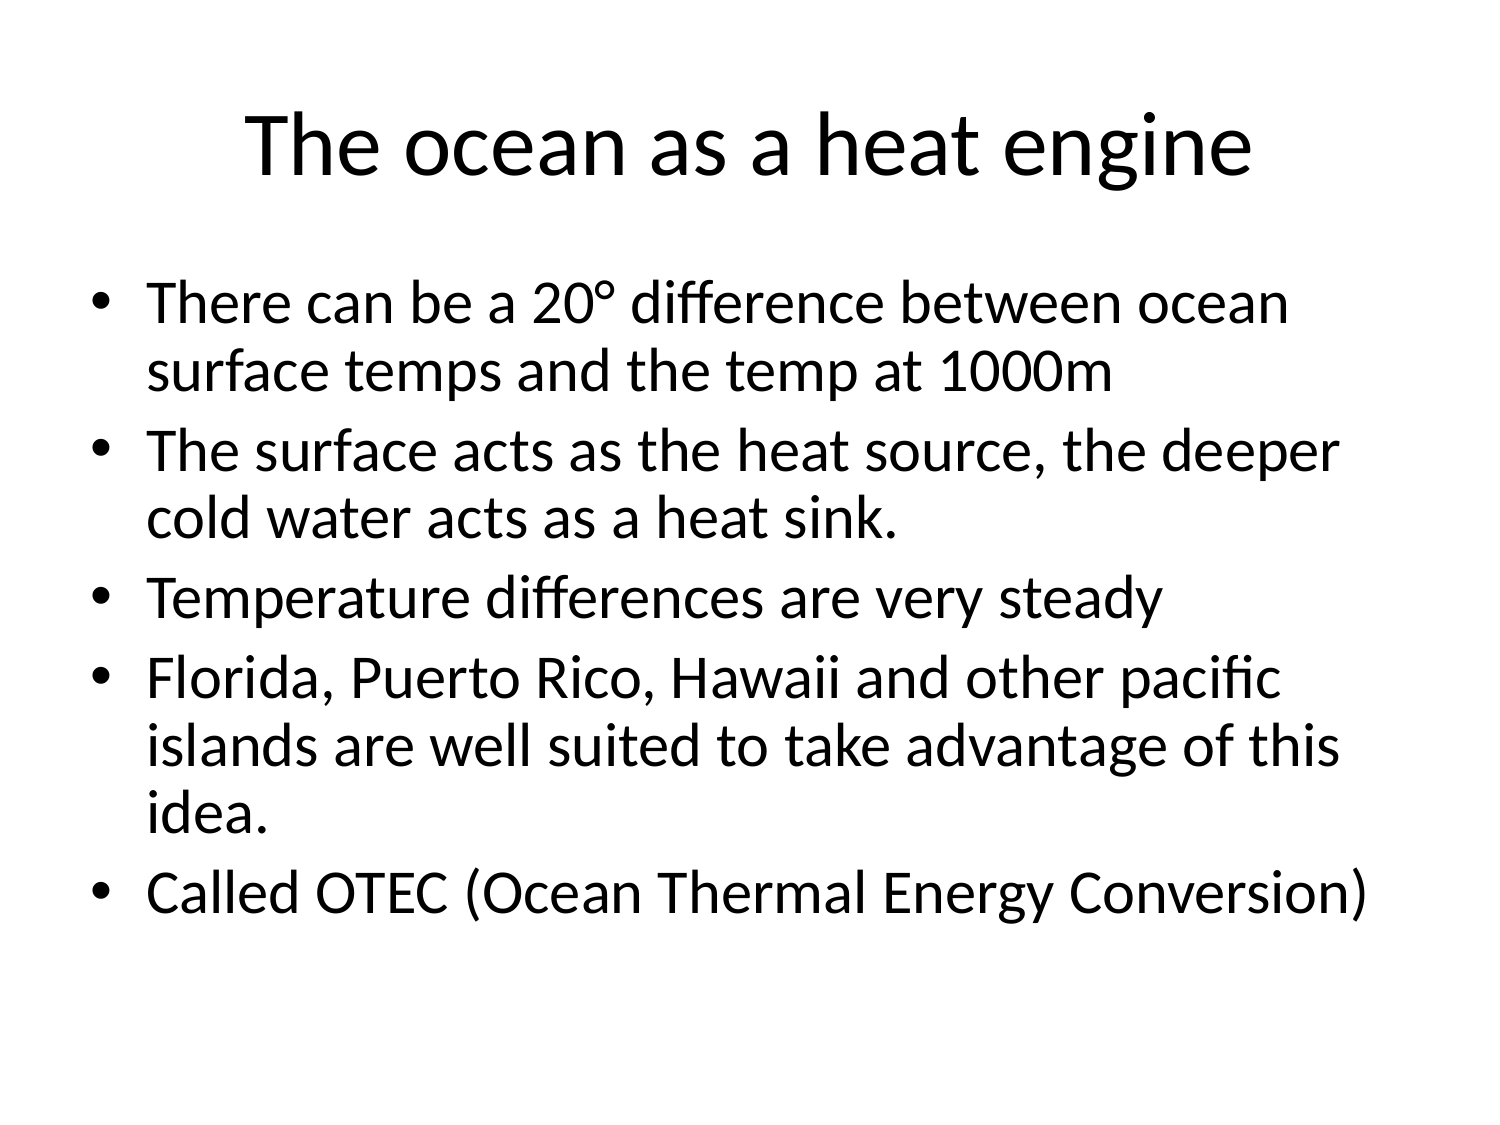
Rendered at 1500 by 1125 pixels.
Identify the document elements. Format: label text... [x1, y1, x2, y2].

title The ocean as a heat engine [74, 44, 1426, 233]
list There can be a 20° difference between ocean surface temps and the temp at 1000m The surface acts as the heat source, the deeper cold water acts as a heat sink. Temperature differences are very steady Florida, Puerto Rico, Hawaii and other pacific islands are well suited to take advantage of this idea. Called OTEC (Ocean Thermal Energy Conversion) [74, 262, 1426, 1006]
